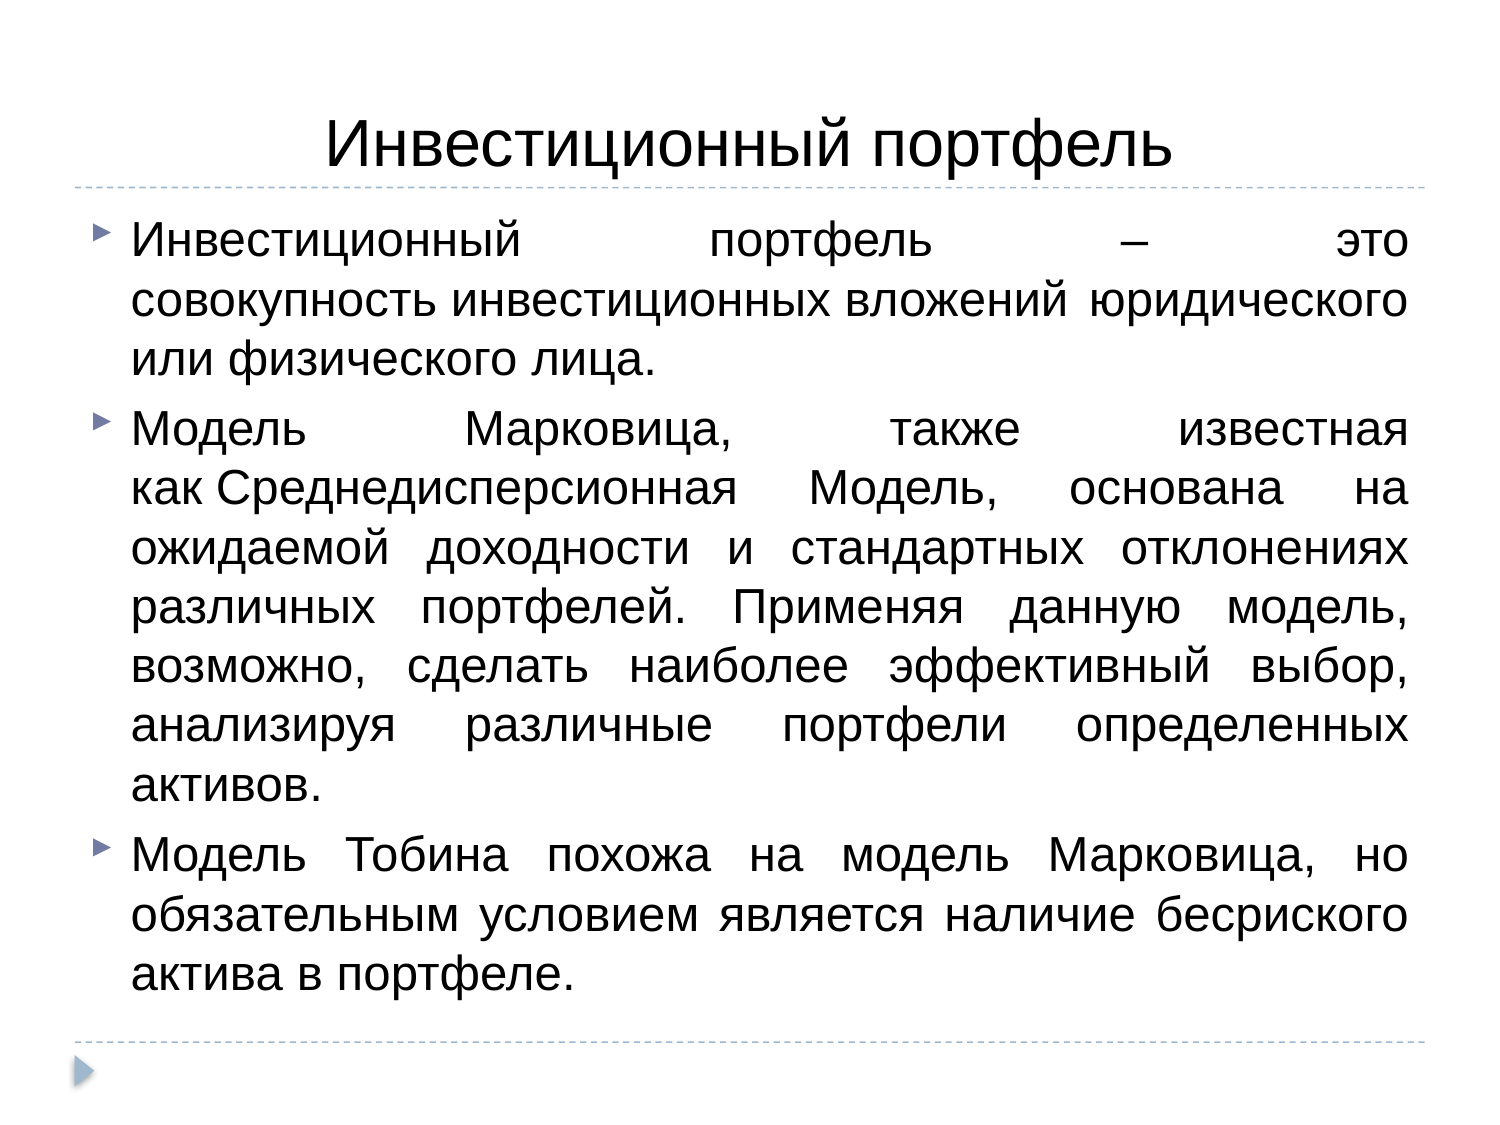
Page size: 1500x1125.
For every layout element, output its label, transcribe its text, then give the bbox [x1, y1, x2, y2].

title Инвестиционный портфель [75, 24, 1425, 188]
list Инвестиционный портфель – это совокупность инвестиционных вложений юридического или физического лица. Модель Марковица, также известная как Среднедисперсионная Модель, основана на ожидаемой доходности и стандартных отклонениях различных портфелей. Применяя данную модель, возможно, сделать наиболее эффективный выбор, анализируя различные портфели определенных активов. Модель Тобина похожа на модель Марковица, но обязательным условием является наличие бесриского актива в портфеле. [75, 200, 1425, 1010]
